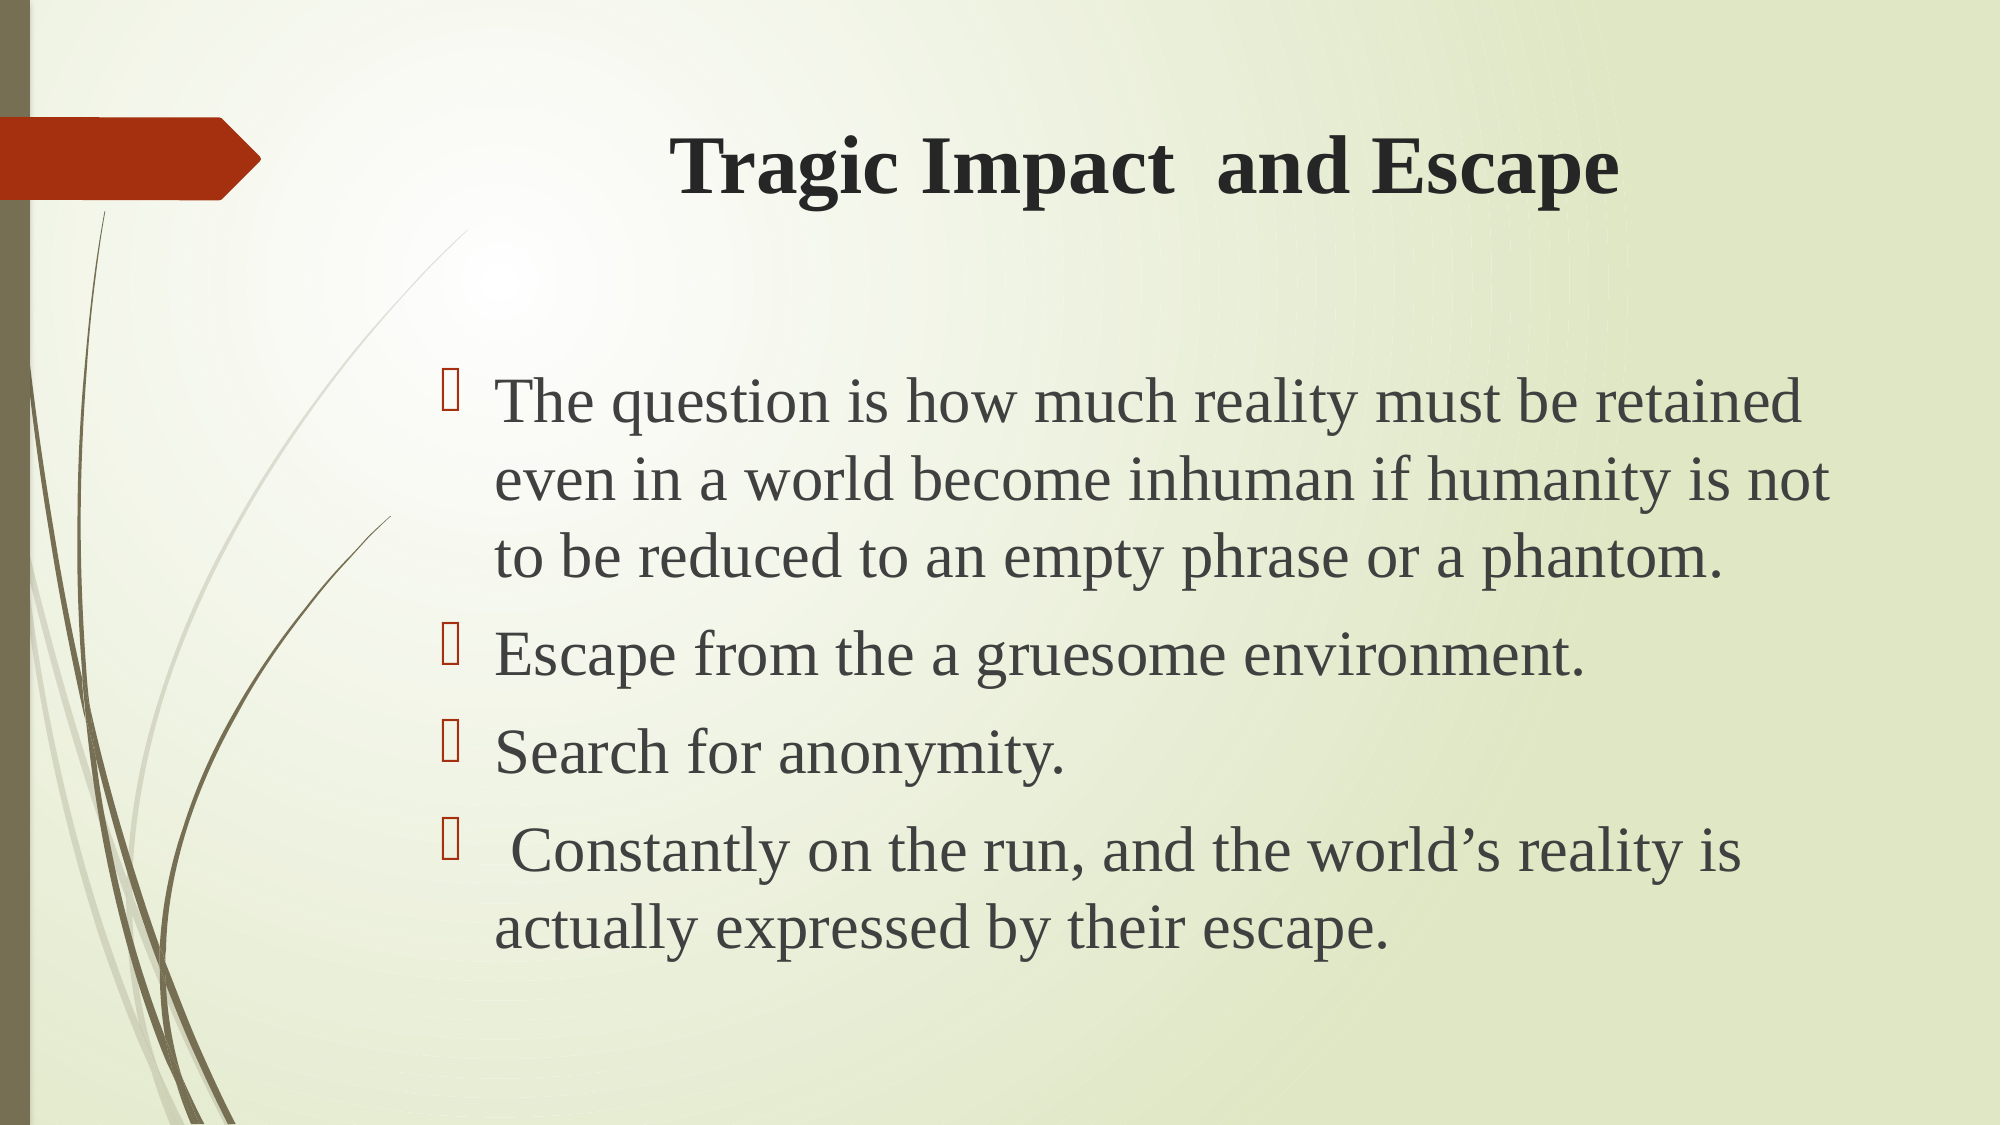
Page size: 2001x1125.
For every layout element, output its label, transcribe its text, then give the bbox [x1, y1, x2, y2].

list The question is how much reality must be retained even in a world become inhuman if humanity is not to be reduced to an empty phrase or a phantom. Escape from the a gruesome environment. Search for anonymity. Constantly on the run, and the world’s reality is actually expressed by their escape. [424, 350, 1888, 970]
title Tragic Impact and Escape [425, 102, 1888, 313]
